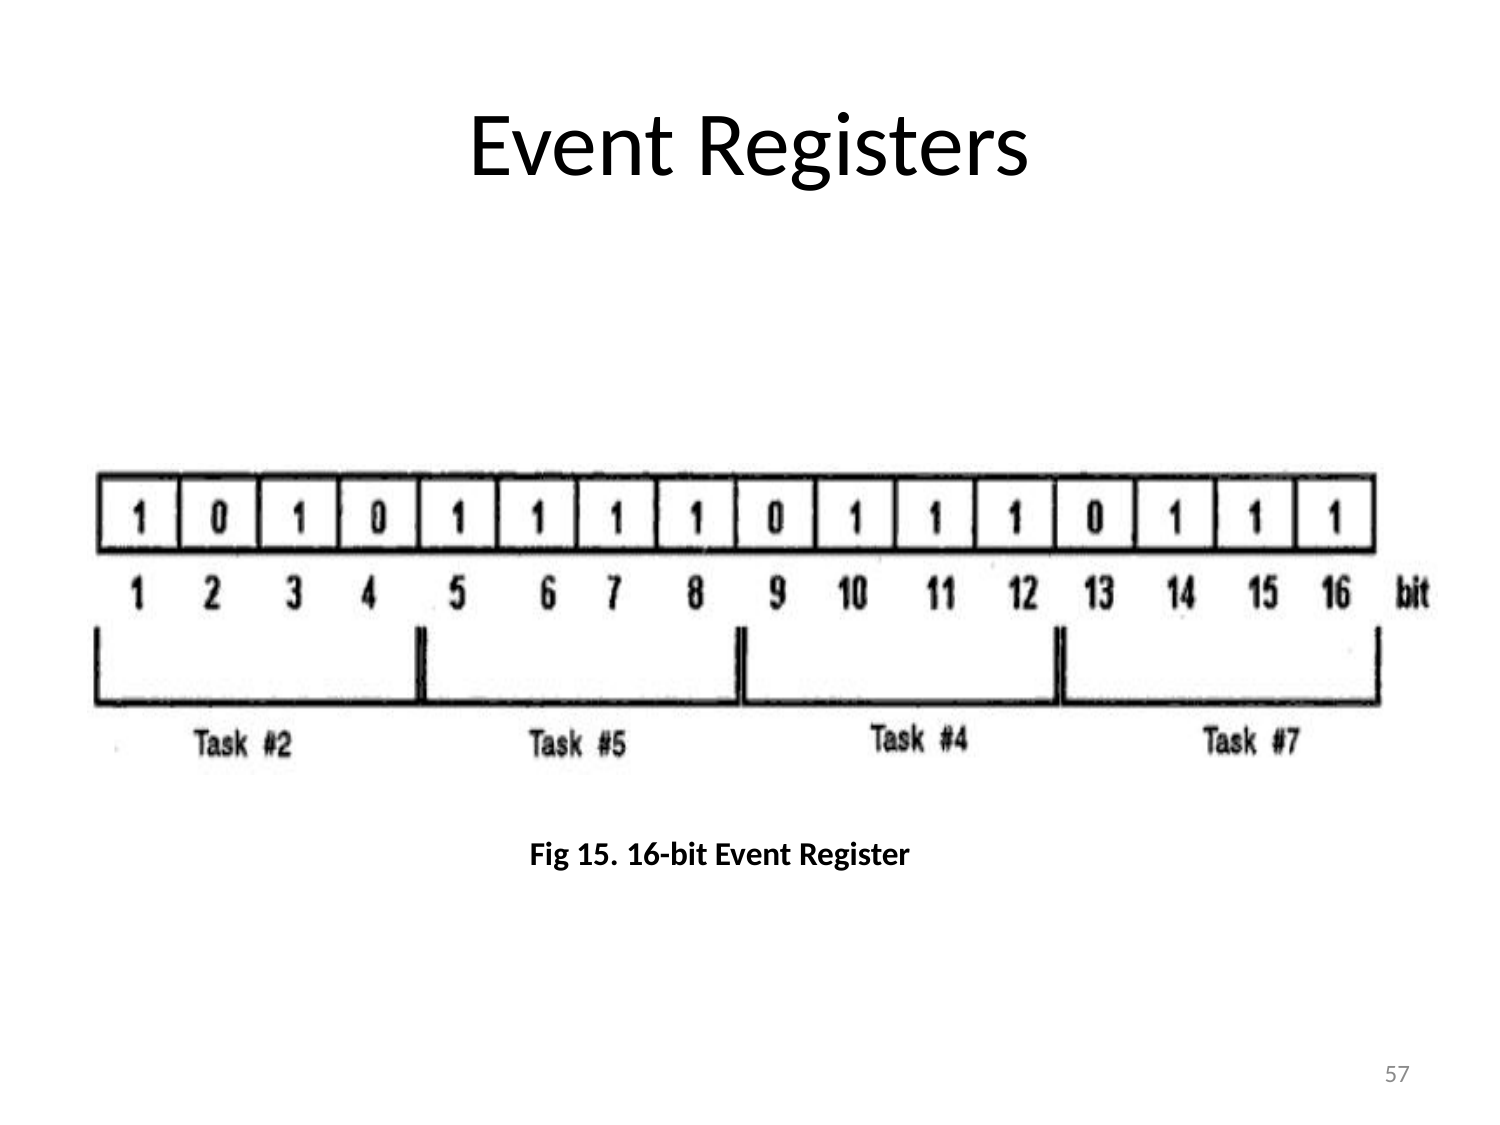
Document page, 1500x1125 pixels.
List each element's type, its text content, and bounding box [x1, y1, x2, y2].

slide_number 57 [1074, 1042, 1425, 1103]
title Event Registers [75, 45, 1425, 233]
text_box Fig 15. 16-bit Event Register [514, 824, 926, 880]
picture [87, 462, 1438, 776]
